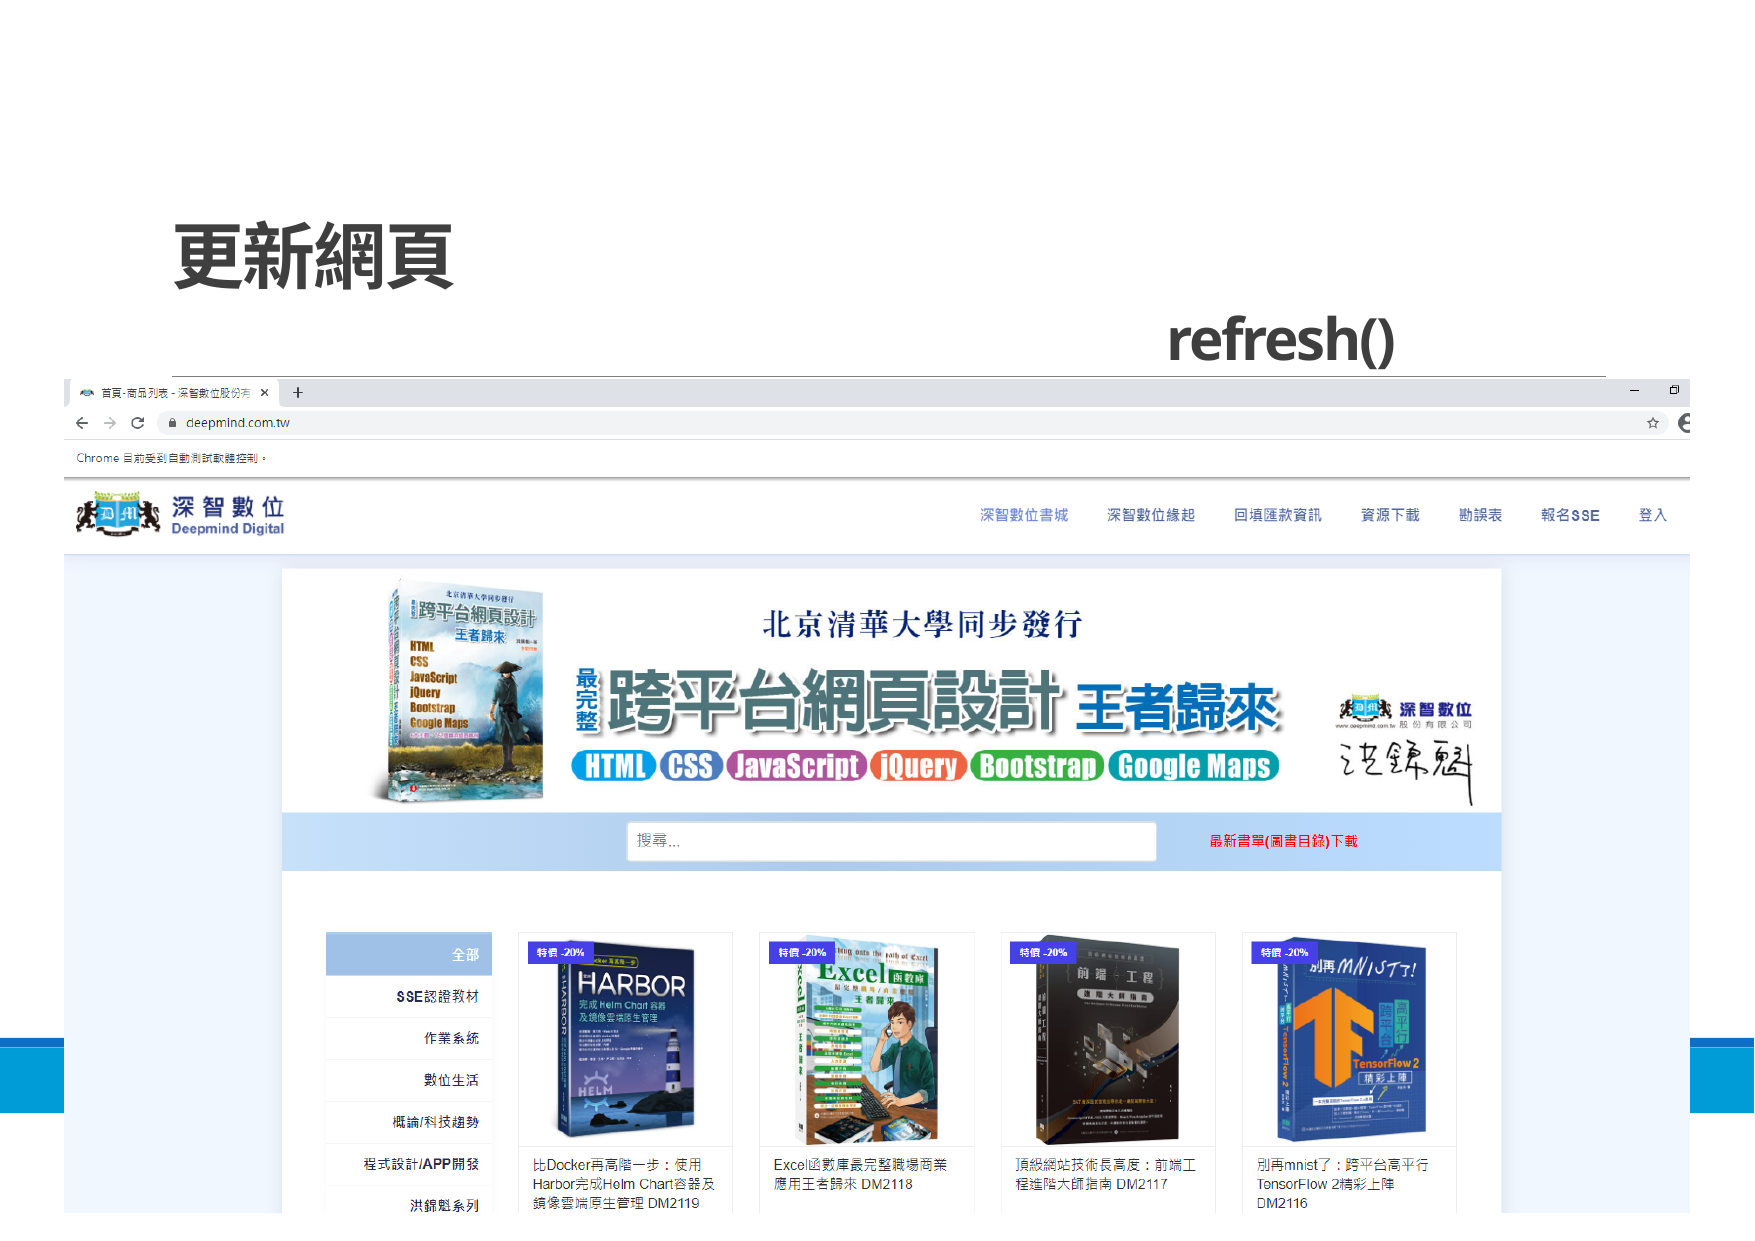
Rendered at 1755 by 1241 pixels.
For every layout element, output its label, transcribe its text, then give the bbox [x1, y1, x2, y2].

text_box refresh() [1164, 301, 1627, 372]
text_box 更新網頁 [169, 210, 1712, 299]
picture [64, 379, 1690, 1213]
